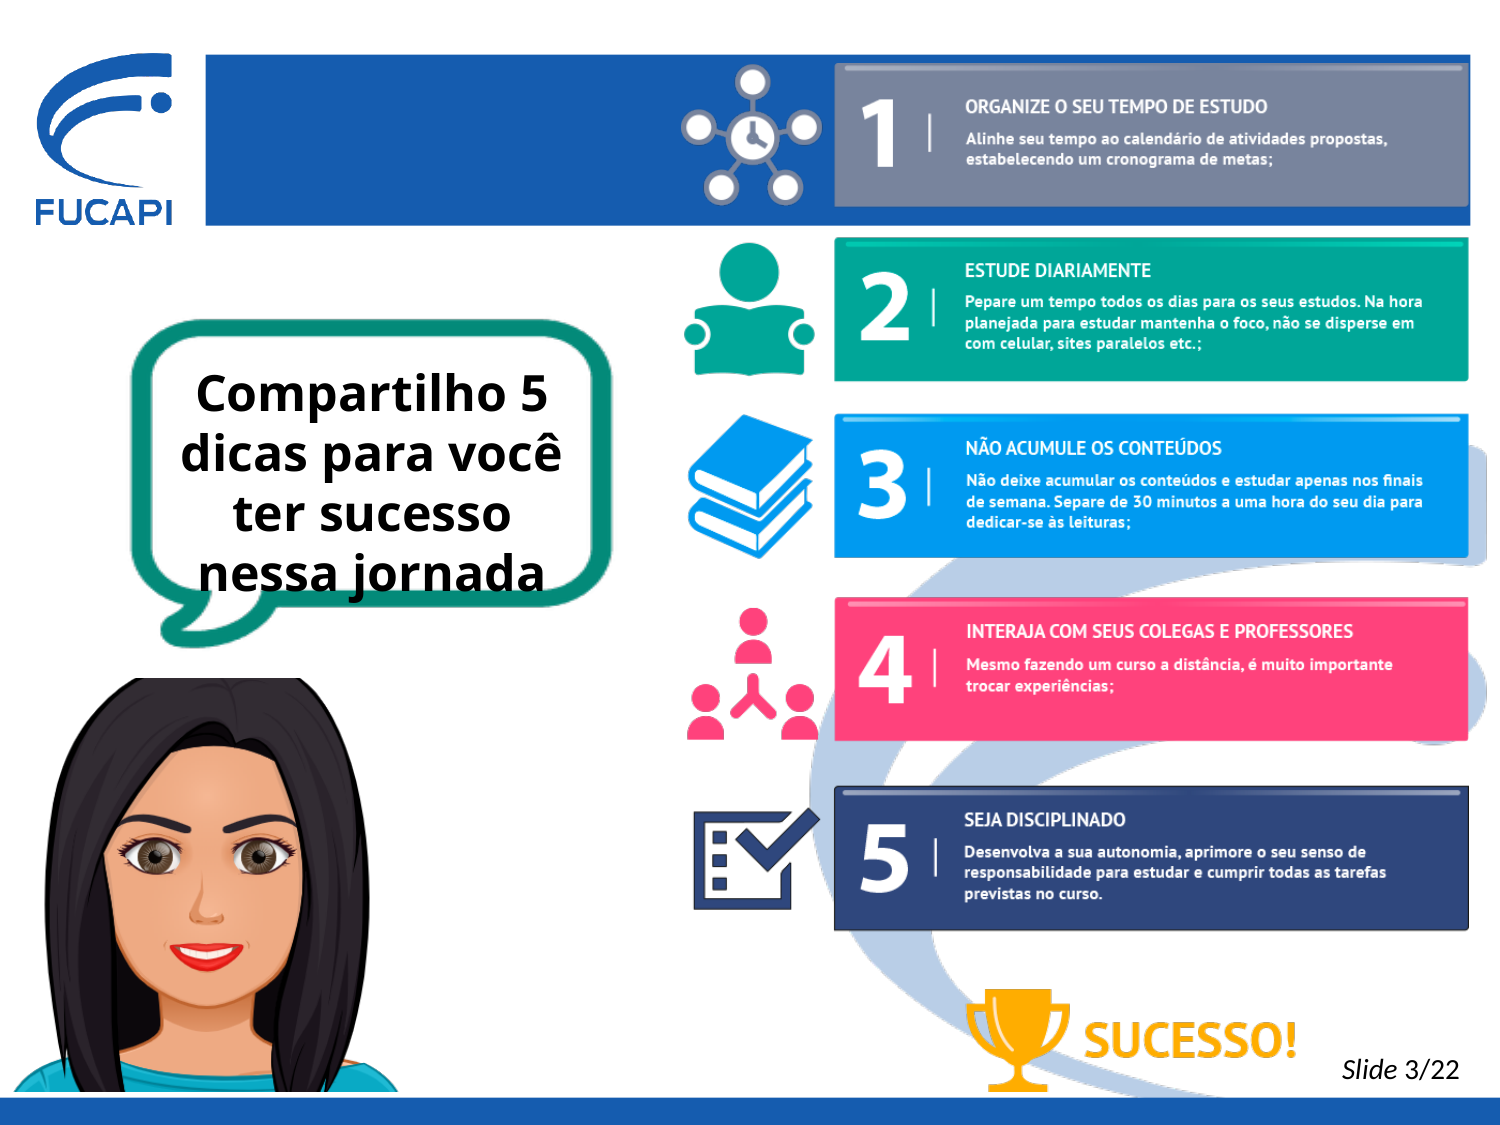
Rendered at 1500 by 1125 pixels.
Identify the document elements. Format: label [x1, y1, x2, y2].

picture [0, 267, 634, 1092]
picture [8, 27, 206, 257]
picture [680, 63, 1500, 1097]
